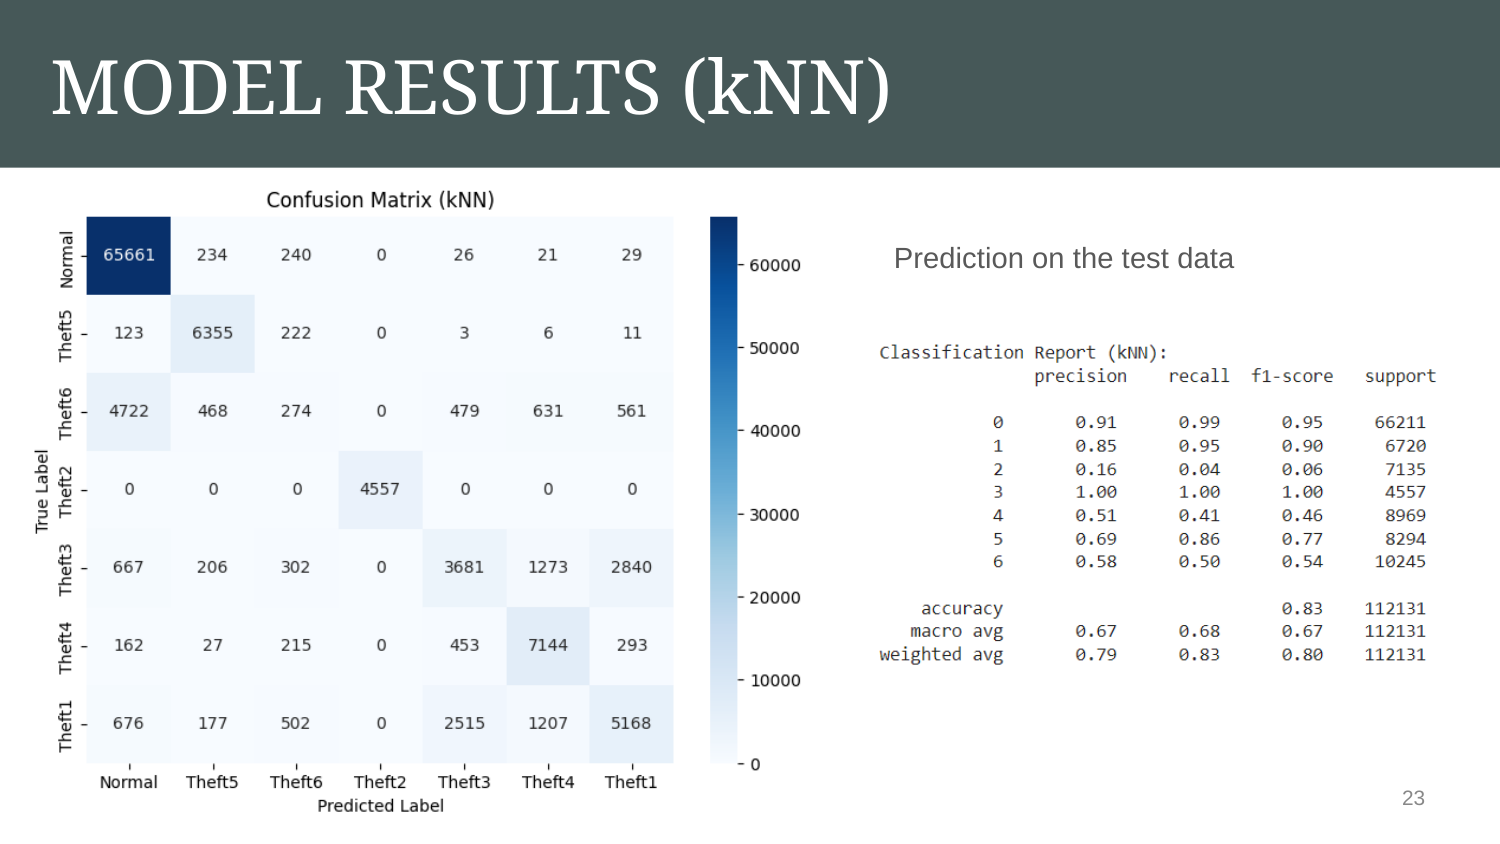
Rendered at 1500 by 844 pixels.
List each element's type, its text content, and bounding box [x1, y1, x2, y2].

slide_number ‹#› [1080, 784, 1425, 844]
title MODEL RESULTS (kNN) [48, 37, 1452, 181]
picture [23, 179, 812, 826]
text_box [0, 0, 1500, 168]
picture [845, 319, 1485, 686]
text_box Prediction on the test data [878, 224, 1474, 292]
